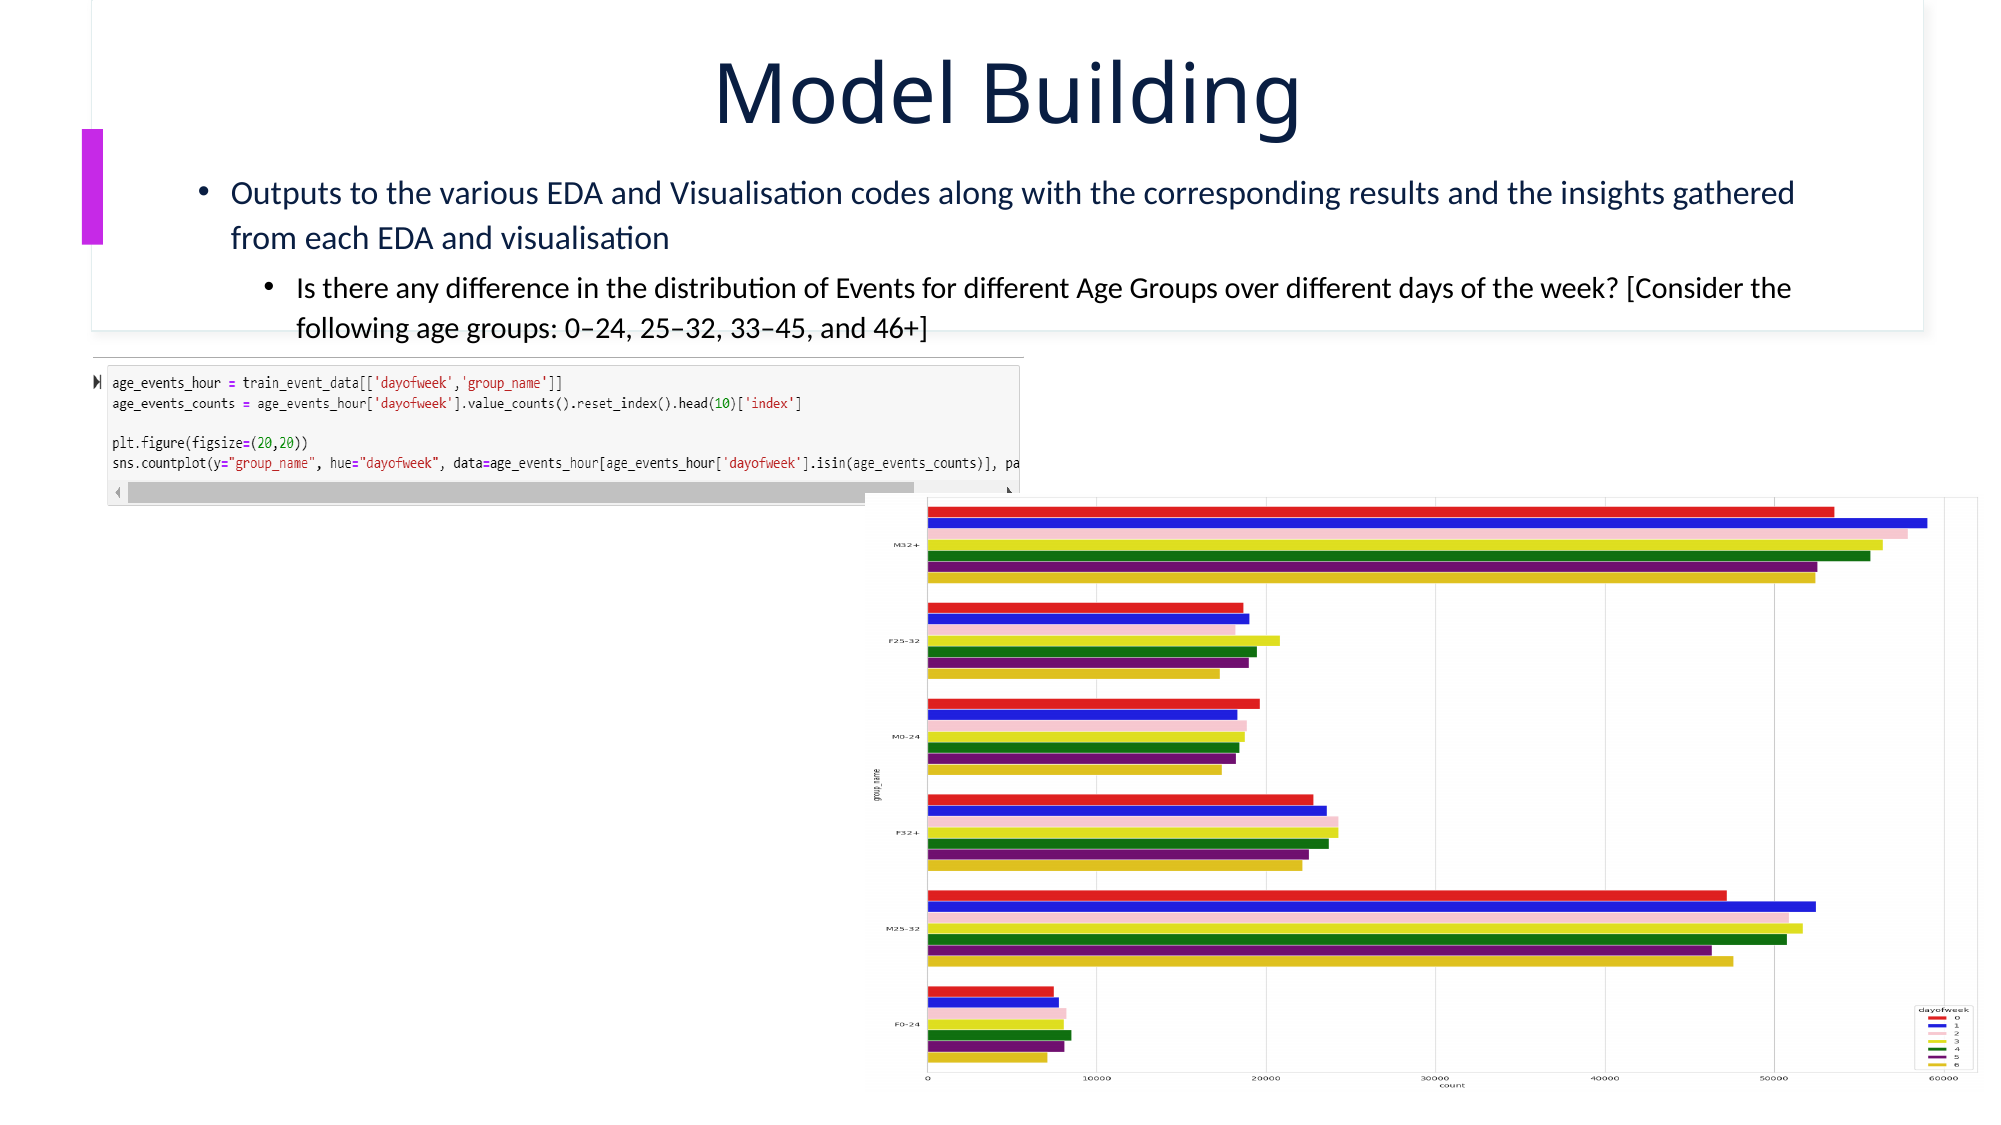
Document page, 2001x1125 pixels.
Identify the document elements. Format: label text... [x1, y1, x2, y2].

list Outputs to the various EDA and Visualisation codes along with the corresponding results and the insights gathered from each EDA and visualisation Is there any difference in the distribution of Events for different Age Groups over different days of the week? [Consider the following age groups: 0–24, 25–32, 33–45, and 46+] [183, 159, 1851, 353]
title Model Building [166, 0, 1851, 194]
picture [93, 352, 1984, 1092]
